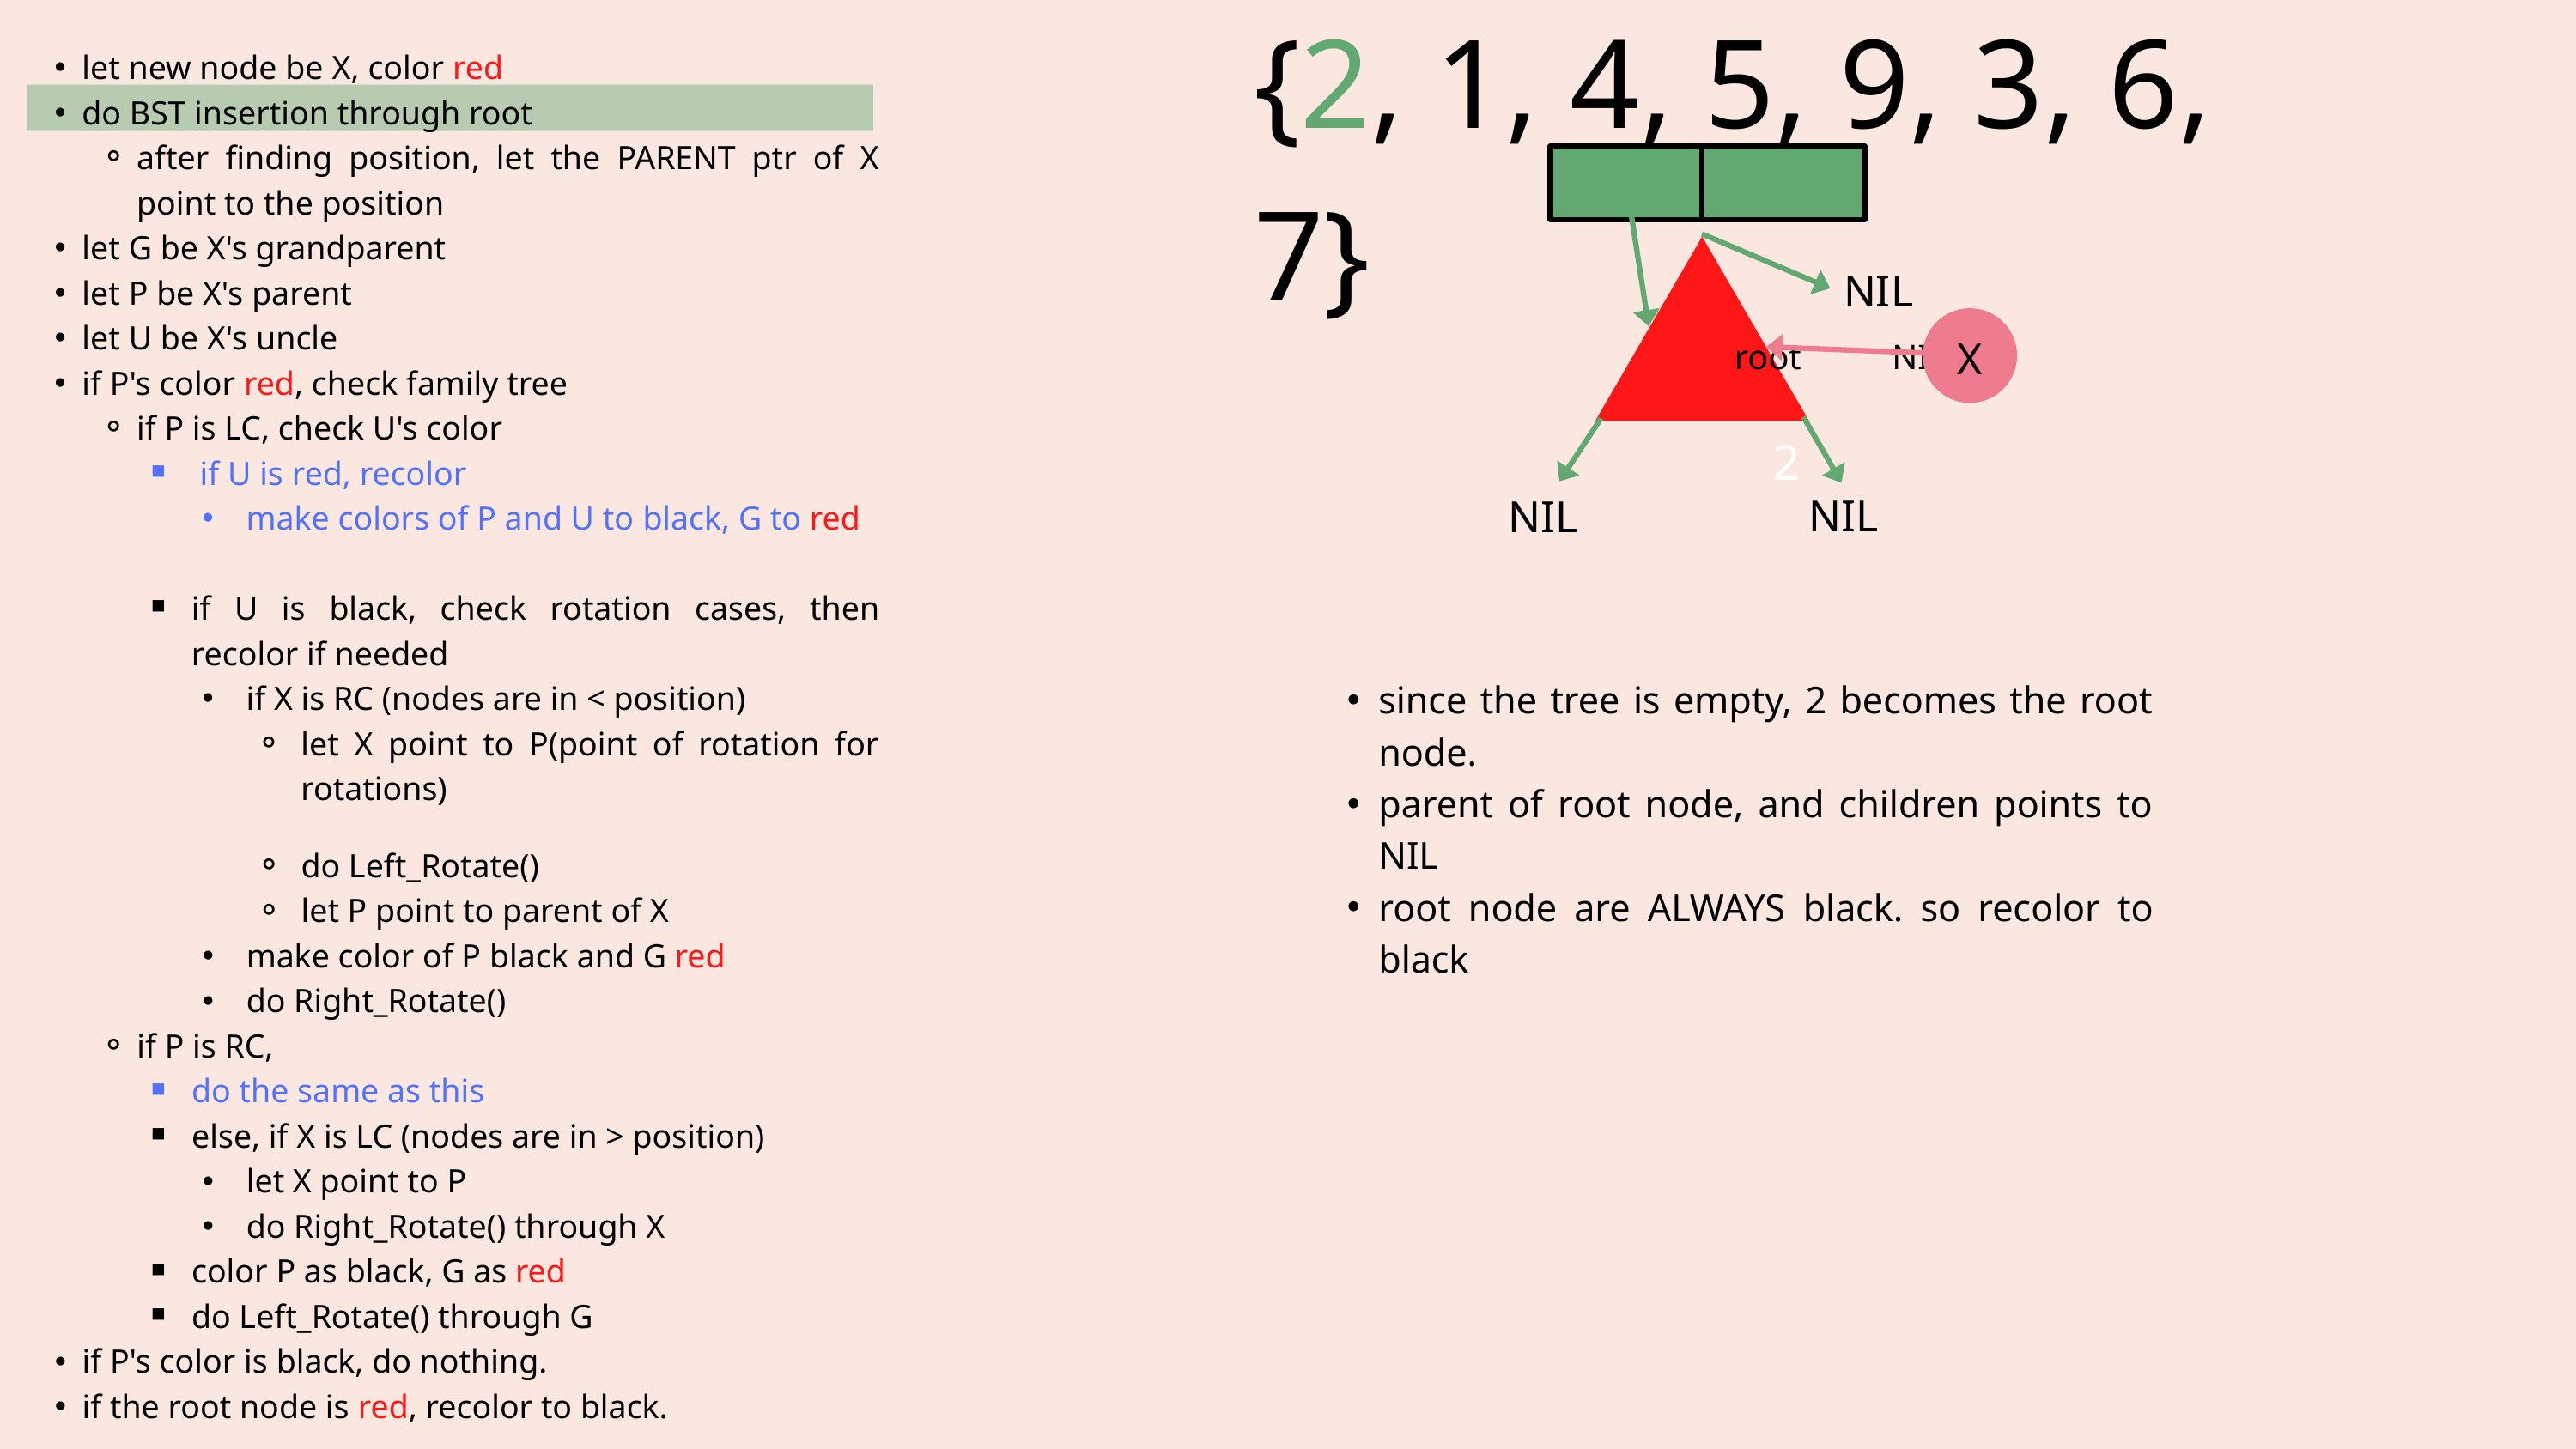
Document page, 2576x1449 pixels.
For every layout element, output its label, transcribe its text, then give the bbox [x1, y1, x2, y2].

text_box let new node be X, color red do BST insertion through root after finding position, let the PARENT ptr of X point to the position let G be X's grandparent let P be X's parent let U be X's uncle if P's color red, check family tree if P is LC, check U's color if U is red, recolor make colors of P and U to black, G to red if U is black, check rotation cases, then recolor if needed if X is RC (nodes are in < position) let X point to P(point of rotation for rotations) [27, 40, 880, 852]
text_box NIL [1508, 481, 1595, 542]
text_box do Left_Rotate() let P point to parent of X make color of P black and G red do Right_Rotate() if P is RC, do the same as this else, if X is LC (nodes are in > position) let X point to P do Right_Rotate() through X color P as black, G as red do Left_Rotate() through G if P's color is black, do nothing. if the root node is red, recolor to black. [27, 839, 983, 1425]
text_box NIL [1844, 255, 1931, 316]
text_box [1701, 145, 1865, 221]
text_box [1558, 427, 1595, 481]
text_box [1550, 145, 1700, 221]
text_box since the tree is empty, 2 becomes the root node. parent of root node, and children points to NIL root node are ALWAYS black. so recolor to black [1315, 670, 2154, 981]
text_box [27, 84, 874, 131]
text_box [1814, 276, 1831, 293]
text_box [1809, 427, 1844, 480]
text_box NIL [1808, 480, 1897, 541]
text_box {2, 1, 4, 5, 9, 3, 6, 7} [1254, 0, 2302, 324]
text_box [1595, 236, 1810, 421]
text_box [1922, 307, 2018, 403]
